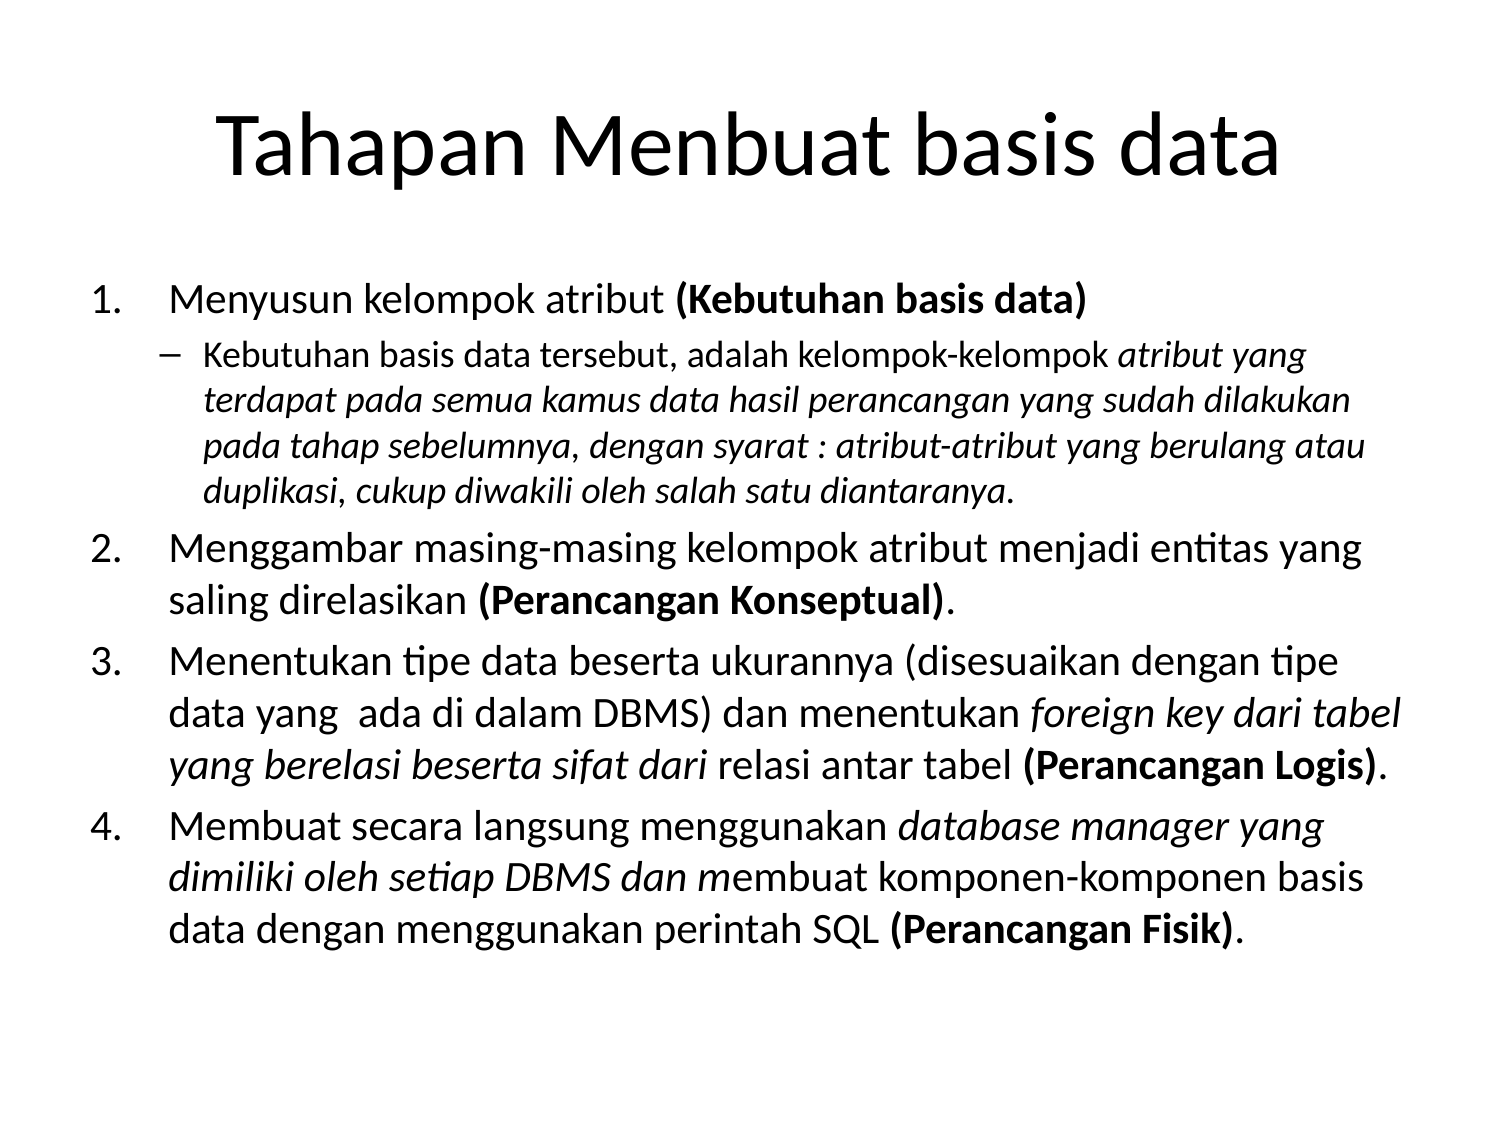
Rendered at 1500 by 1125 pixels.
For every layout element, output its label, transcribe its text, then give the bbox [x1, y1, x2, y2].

list Menyusun kelompok atribut (Kebutuhan basis data) Kebutuhan basis data tersebut, adalah kelompok-kelompok atribut yang terdapat pada semua kamus data hasil perancangan yang sudah dilakukan pada tahap sebelumnya, dengan syarat : atribut-atribut yang berulang atau duplikasi, cukup diwakili oleh salah satu diantaranya. Menggambar masing-masing kelompok atribut menjadi entitas yang saling direlasikan (Perancangan Konseptual). Menentukan tipe data beserta ukurannya (disesuaikan dengan tipe data yang ada di dalam DBMS) dan menentukan foreign key dari tabel yang berelasi beserta sifat dari relasi antar tabel (Perancangan Logis). Membuat secara langsung menggunakan database manager yang dimiliki oleh setiap DBMS dan membuat komponen-komponen basis data dengan menggunakan perintah SQL (Perancangan Fisik). [75, 262, 1425, 1005]
title Tahapan Menbuat basis data [75, 45, 1425, 233]
